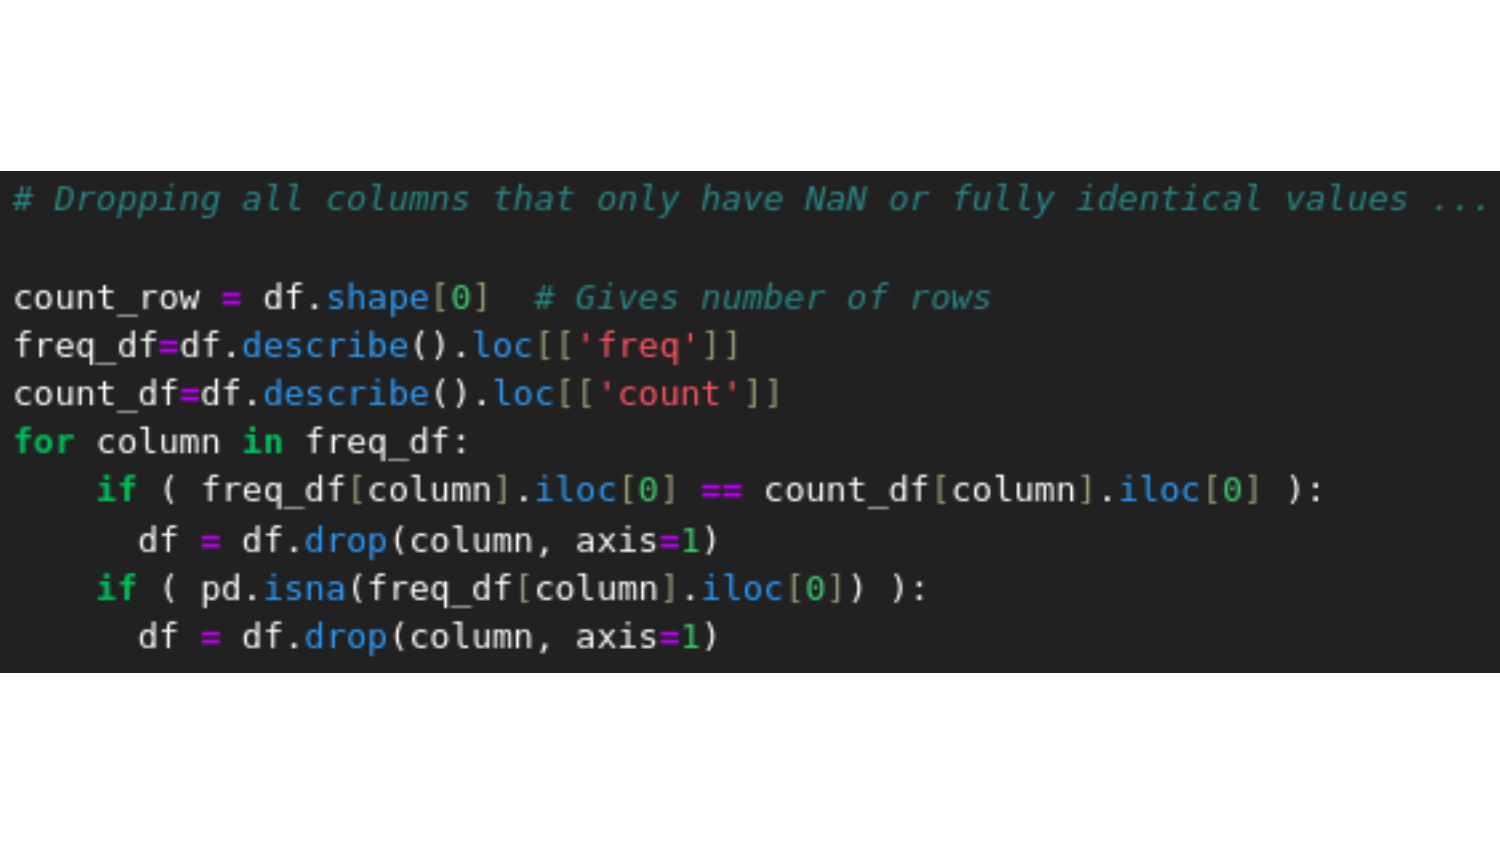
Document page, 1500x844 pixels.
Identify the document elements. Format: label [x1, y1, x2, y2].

picture [0, 171, 1500, 673]
